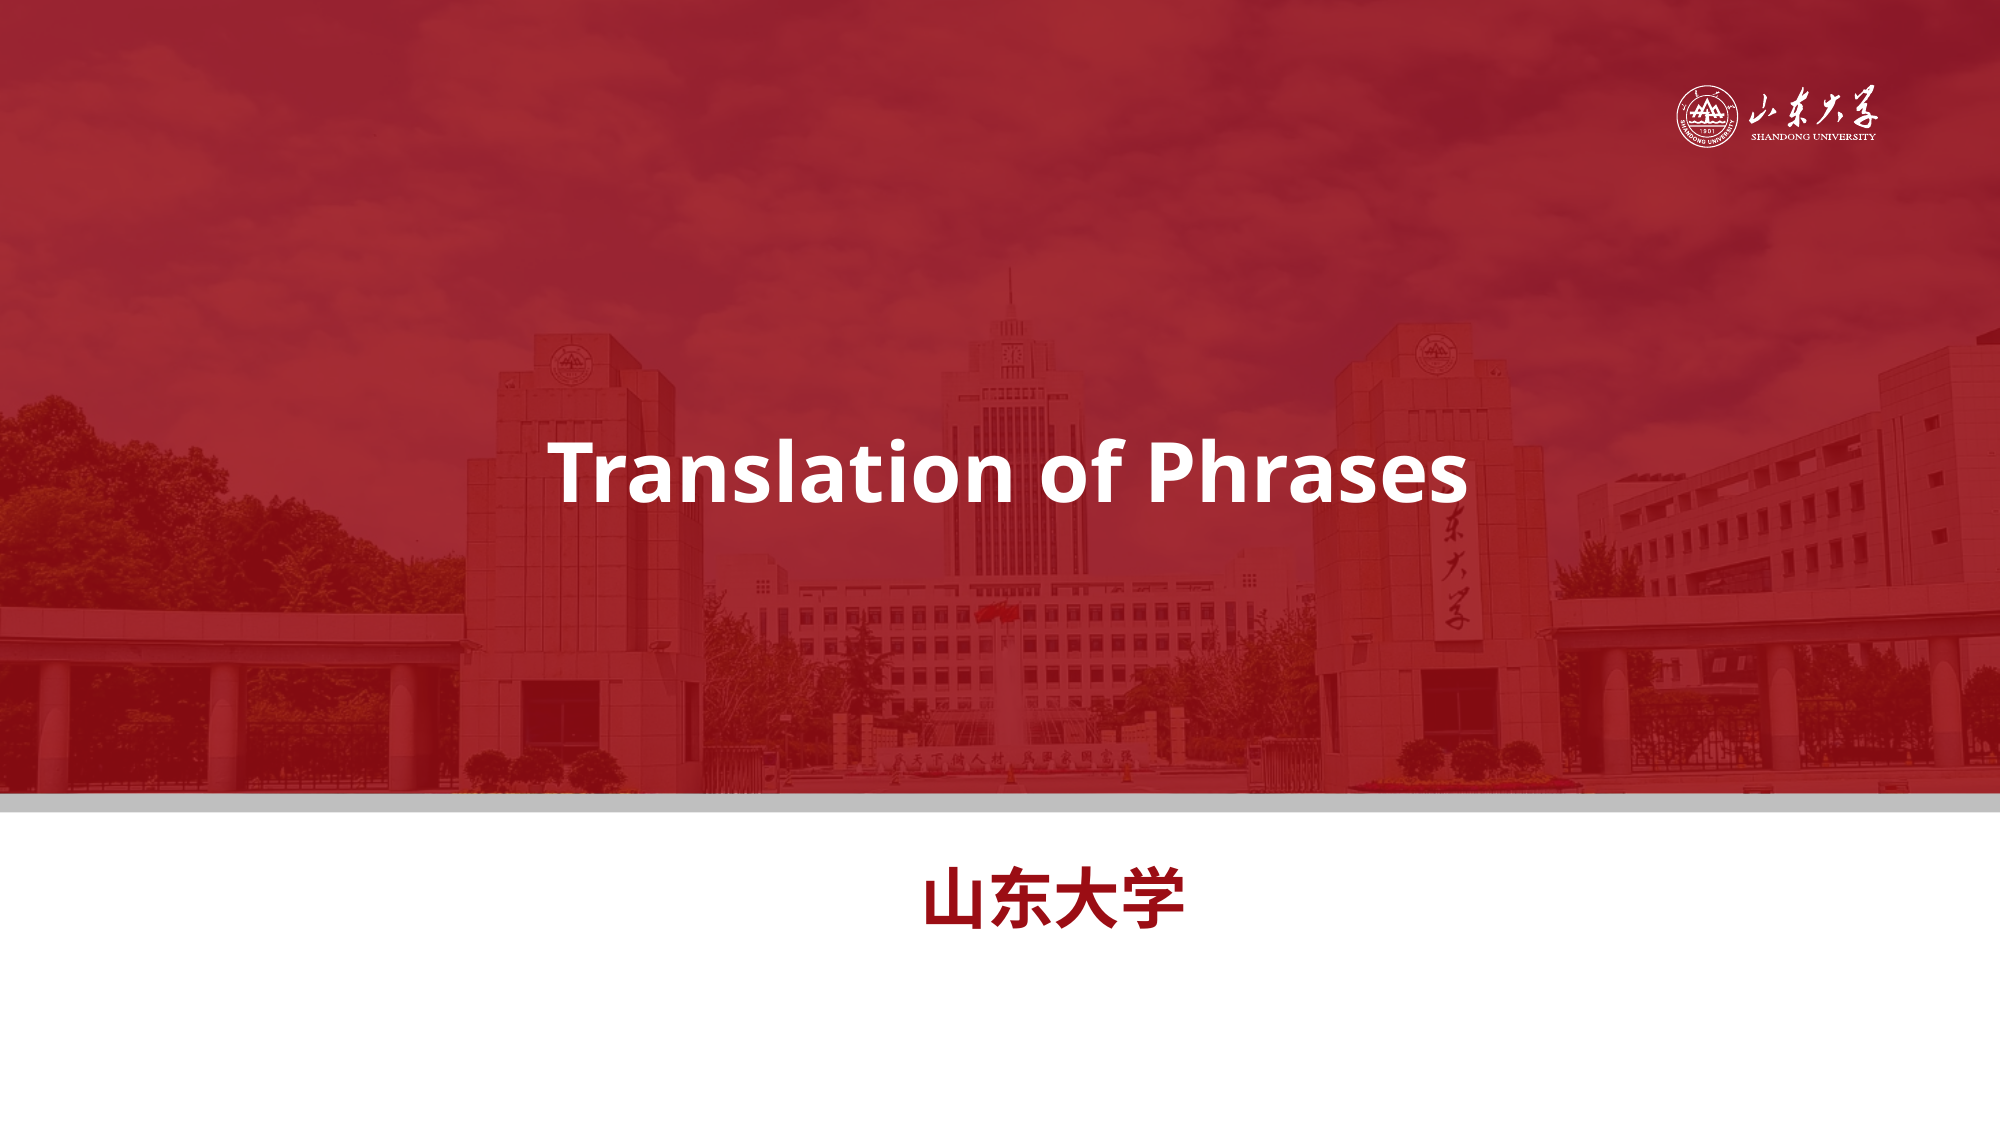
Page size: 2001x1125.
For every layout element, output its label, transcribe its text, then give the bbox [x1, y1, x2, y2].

text_box 山东大学 [476, 862, 1631, 944]
text_box Translation of Phrases [32, 211, 2000, 527]
